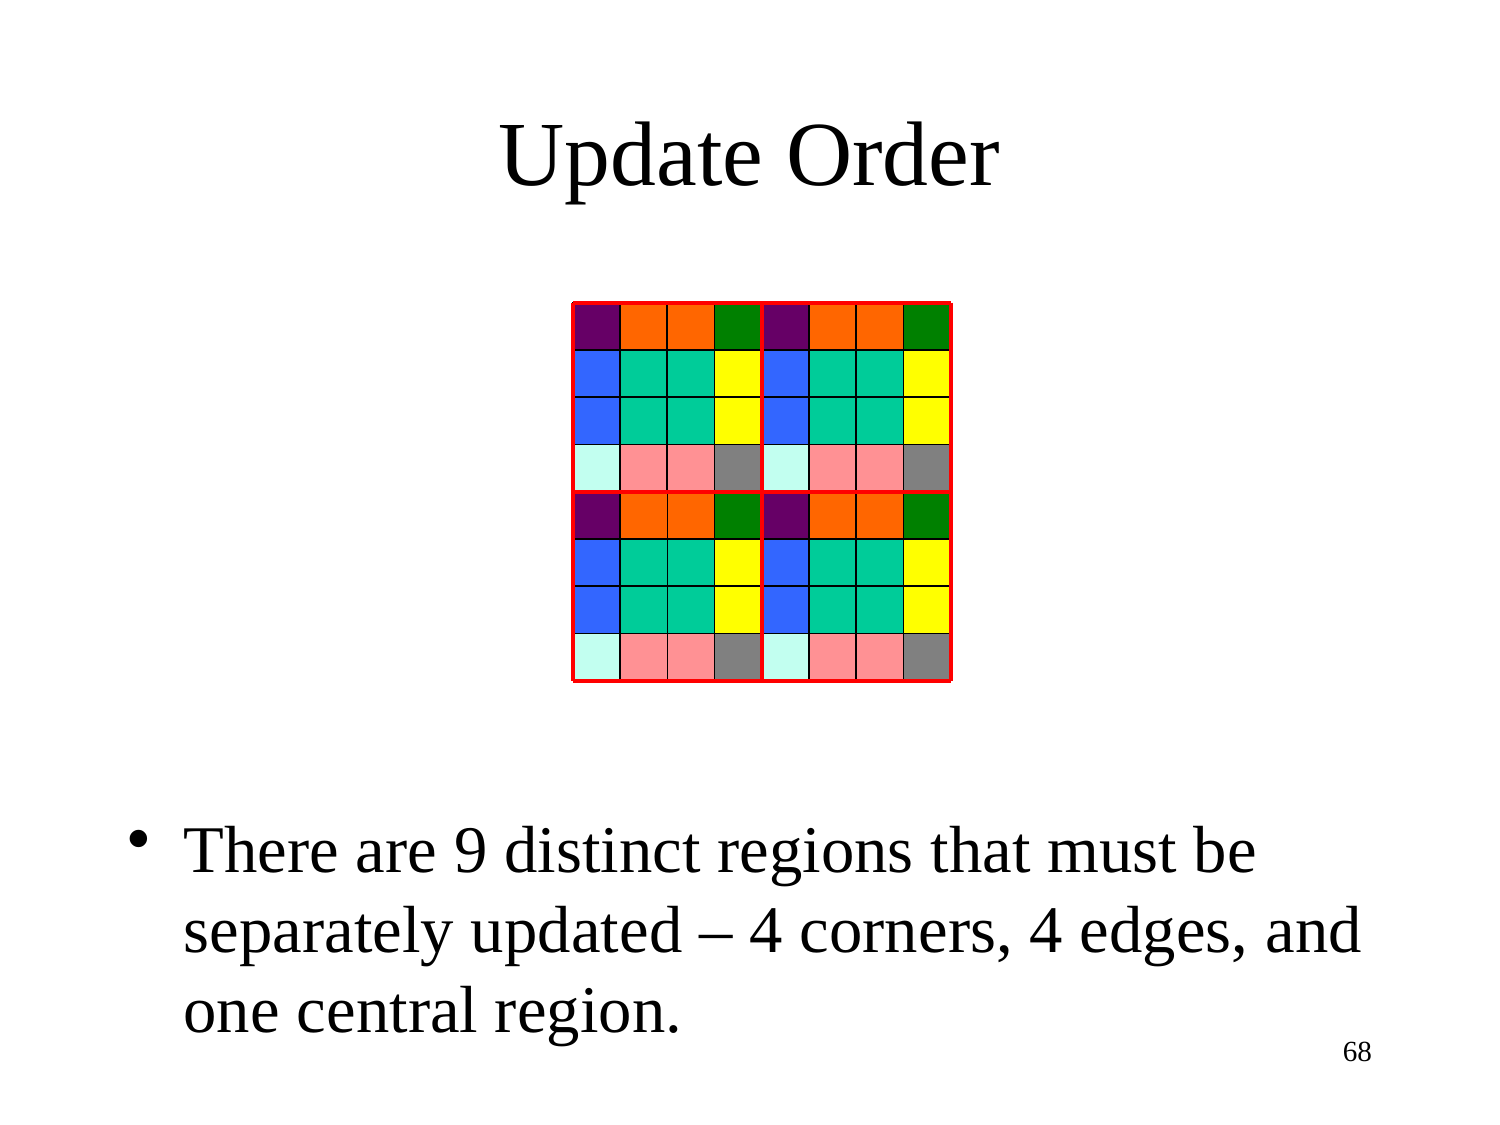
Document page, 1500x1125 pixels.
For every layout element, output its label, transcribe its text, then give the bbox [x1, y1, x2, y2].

slide_number 68 [1074, 1024, 1388, 1101]
title Update Order [112, 54, 1388, 243]
list There are 9 distinct regions that must be separately updated – 4 corners, 4 edges, and one central region. [112, 798, 1388, 1071]
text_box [572, 302, 951, 681]
